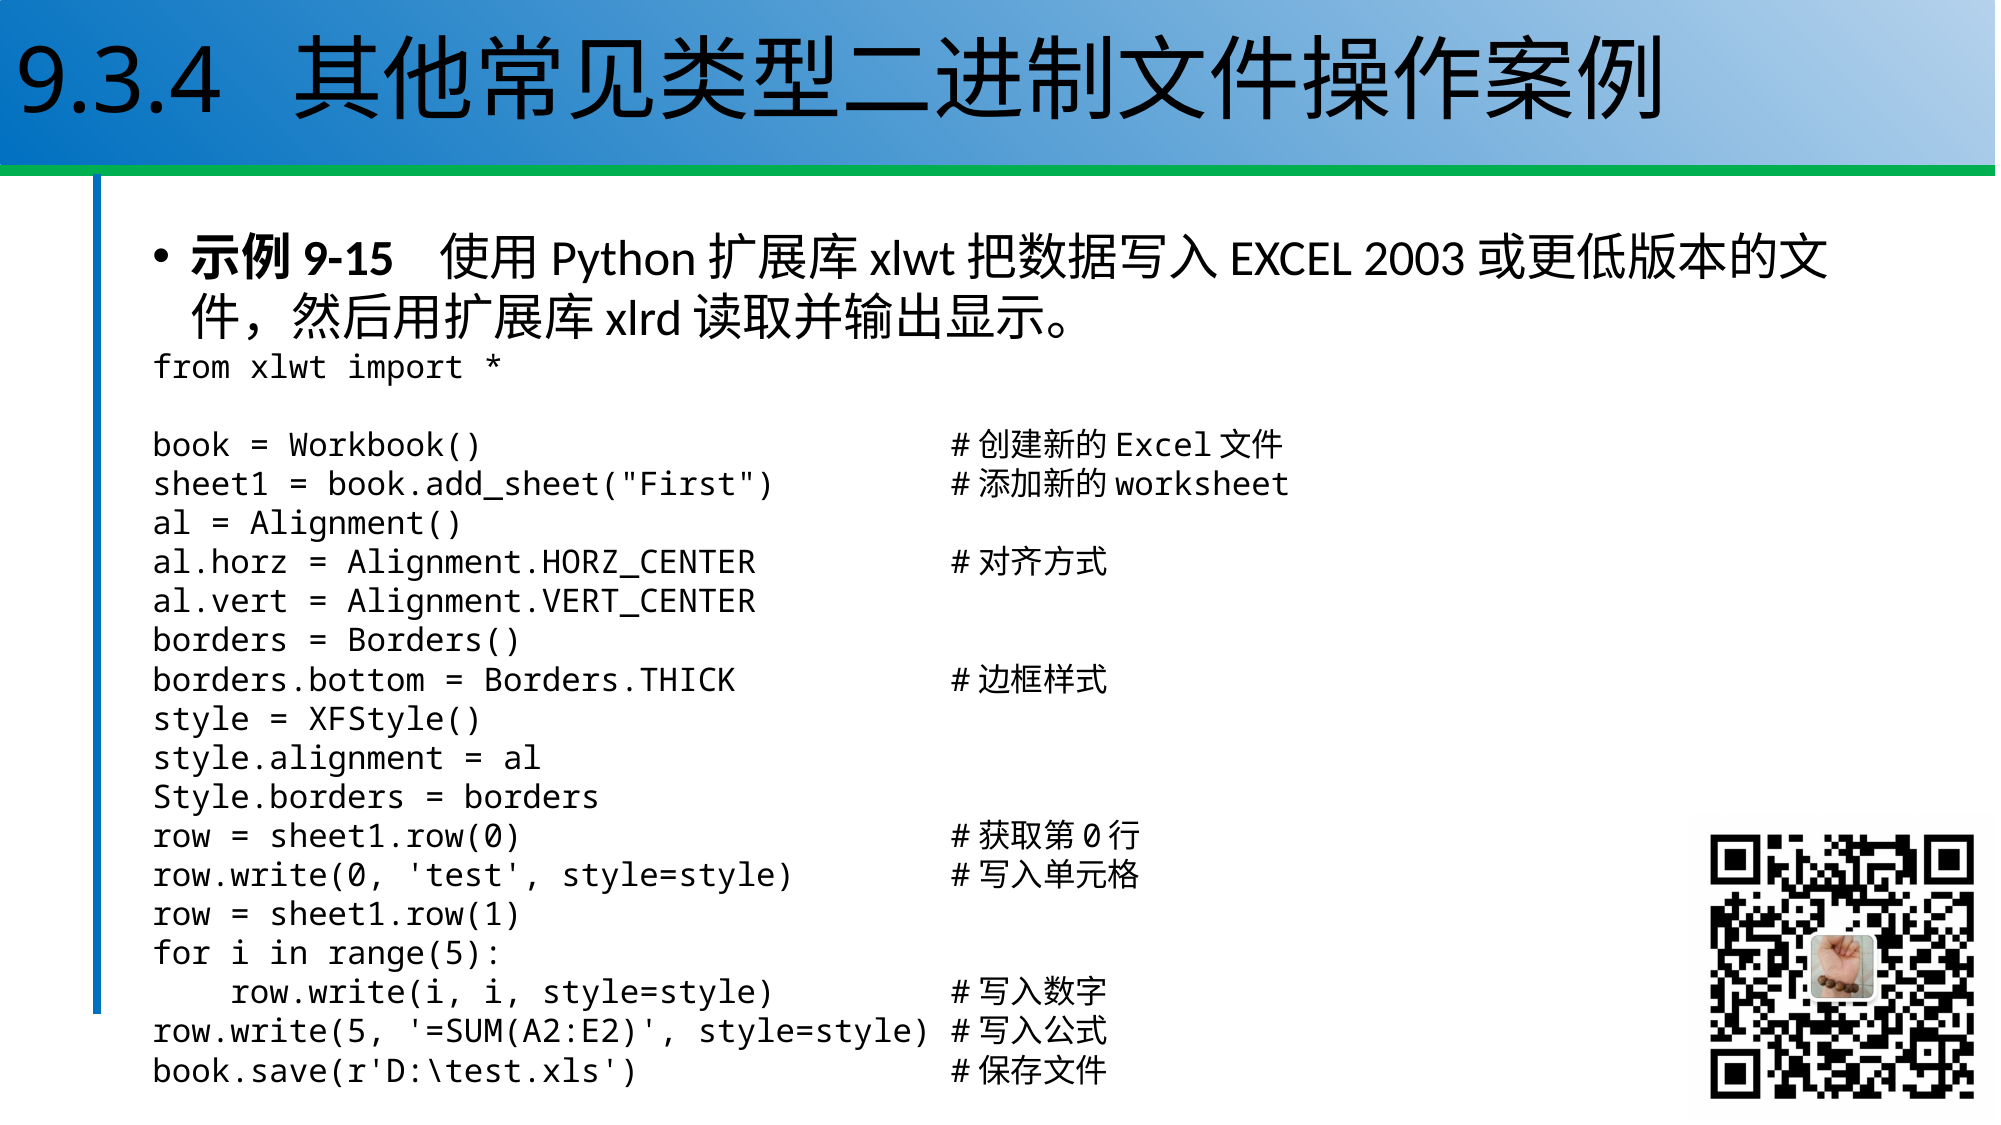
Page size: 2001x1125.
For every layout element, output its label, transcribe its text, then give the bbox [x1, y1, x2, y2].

picture [1689, 813, 1995, 1120]
title 9.3.4 其他常见类型二进制文件操作案例 [0, 0, 1995, 165]
slide_number [1412, 1042, 1863, 1103]
list 示例9-15 使用Python扩展库xlwt把数据写入EXCEL 2003或更低版本的文件，然后用扩展库xlrd读取并输出显示。 from xlwt import * book = Workbook() #创建新的Excel文件 sheet1 = book.add_sheet("First") #添加新的worksheet al = Alignment() al.horz = Alignment.HORZ_CENTER #对齐方式 al.vert = Alignment.VERT_CENTER borders = Borders() borders.bottom = Borders.THICK #边框样式 style = XFStyle() style.alignment = al Style.borders = borders row = sheet1.row(0) #获取第0行 row.write(0, 'test', style=style) #写入单元格 row = sheet1.row(1) for i in range(5): row.write(i, i, style=style) #写入数字 row.write(5, '=SUM(A2:E2)', style=style) #写入公式 book.save(r'D:\test.xls') #保存文件 [137, 216, 1863, 1103]
